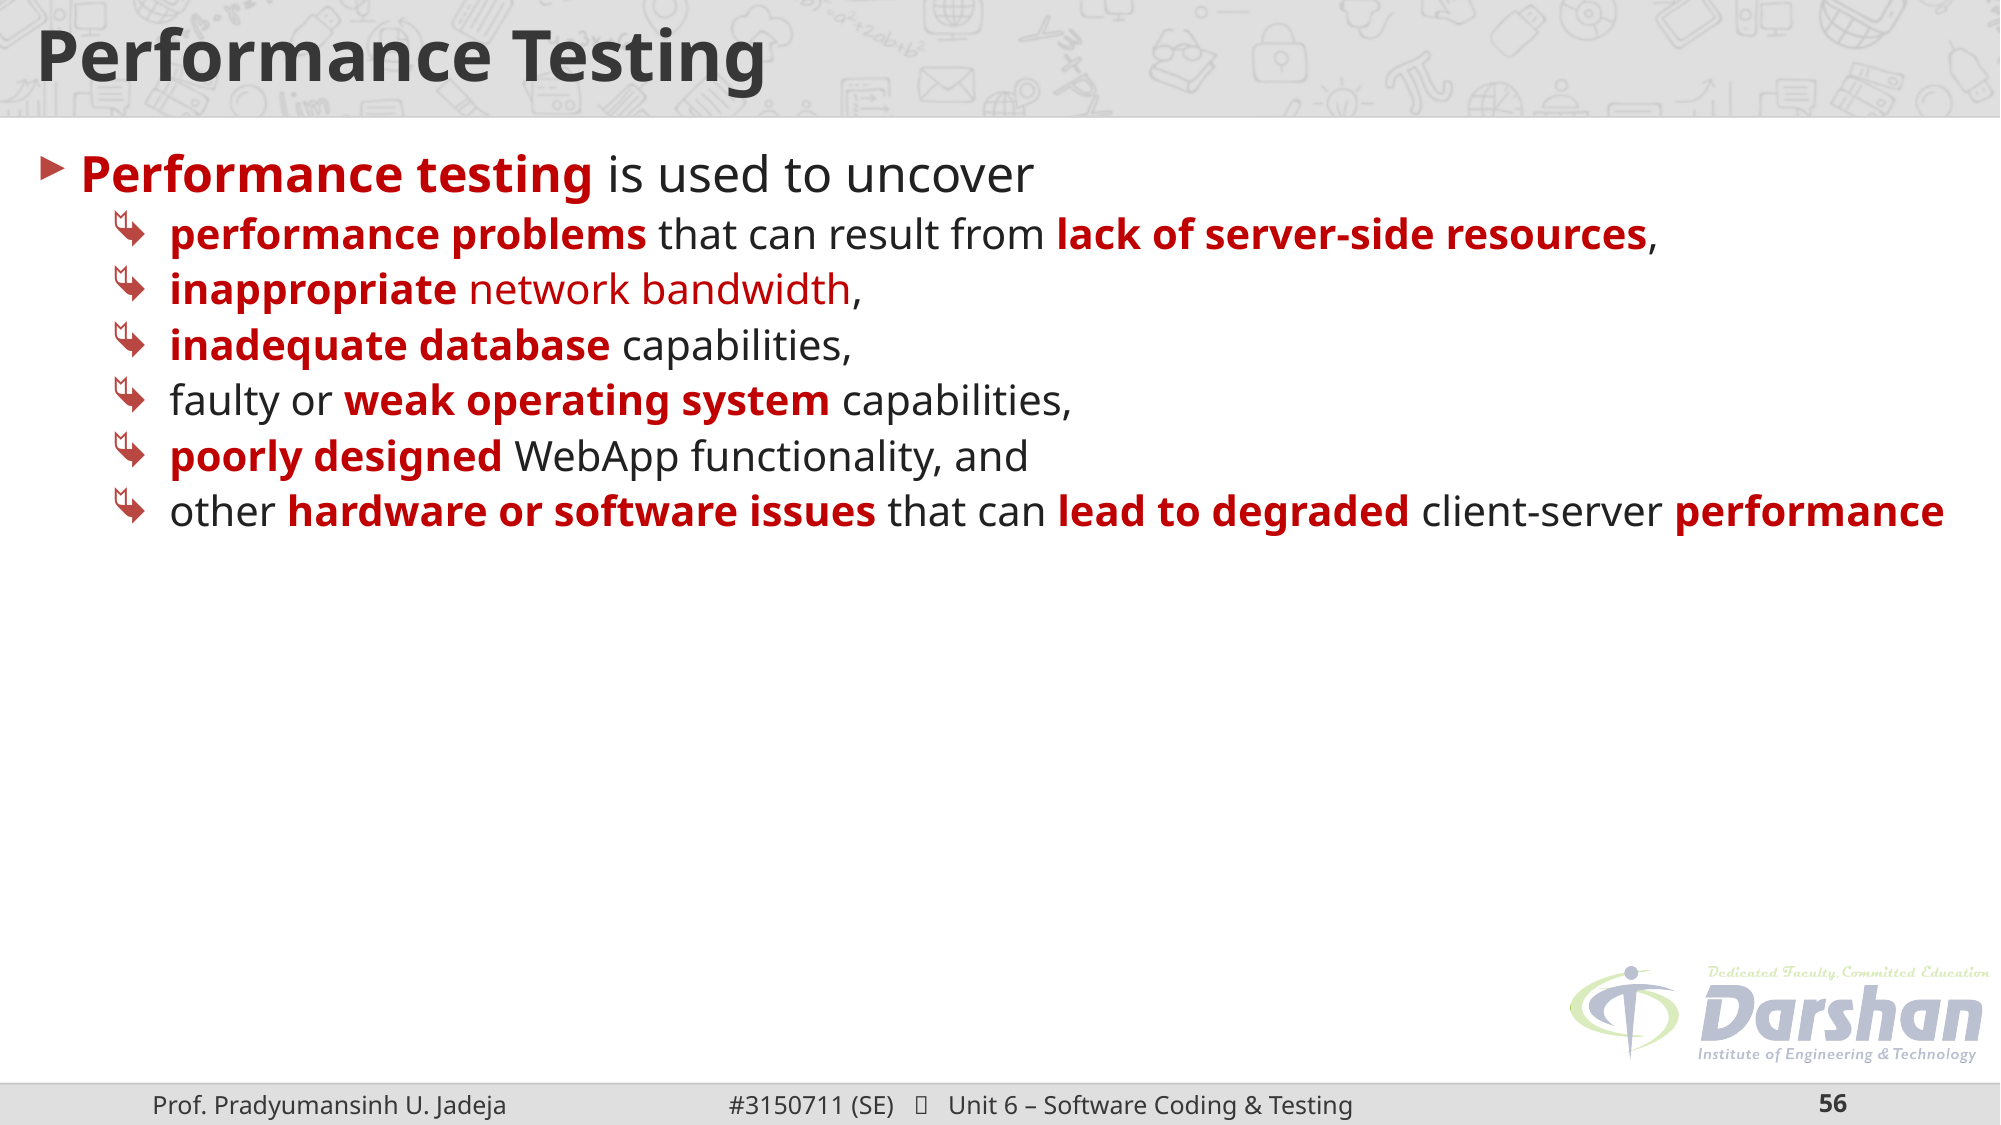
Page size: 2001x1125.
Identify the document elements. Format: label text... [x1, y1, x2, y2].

list Performance testing is used to uncover performance problems that can result from lack of server-side resources, inappropriate network bandwidth, inadequate database capabilities, faulty or weak operating system capabilities, poorly designed WebApp functionality, and other hardware or software issues that can lead to degraded client-server performance [21, 141, 1979, 1059]
title Performance Testing [0, 0, 2000, 117]
